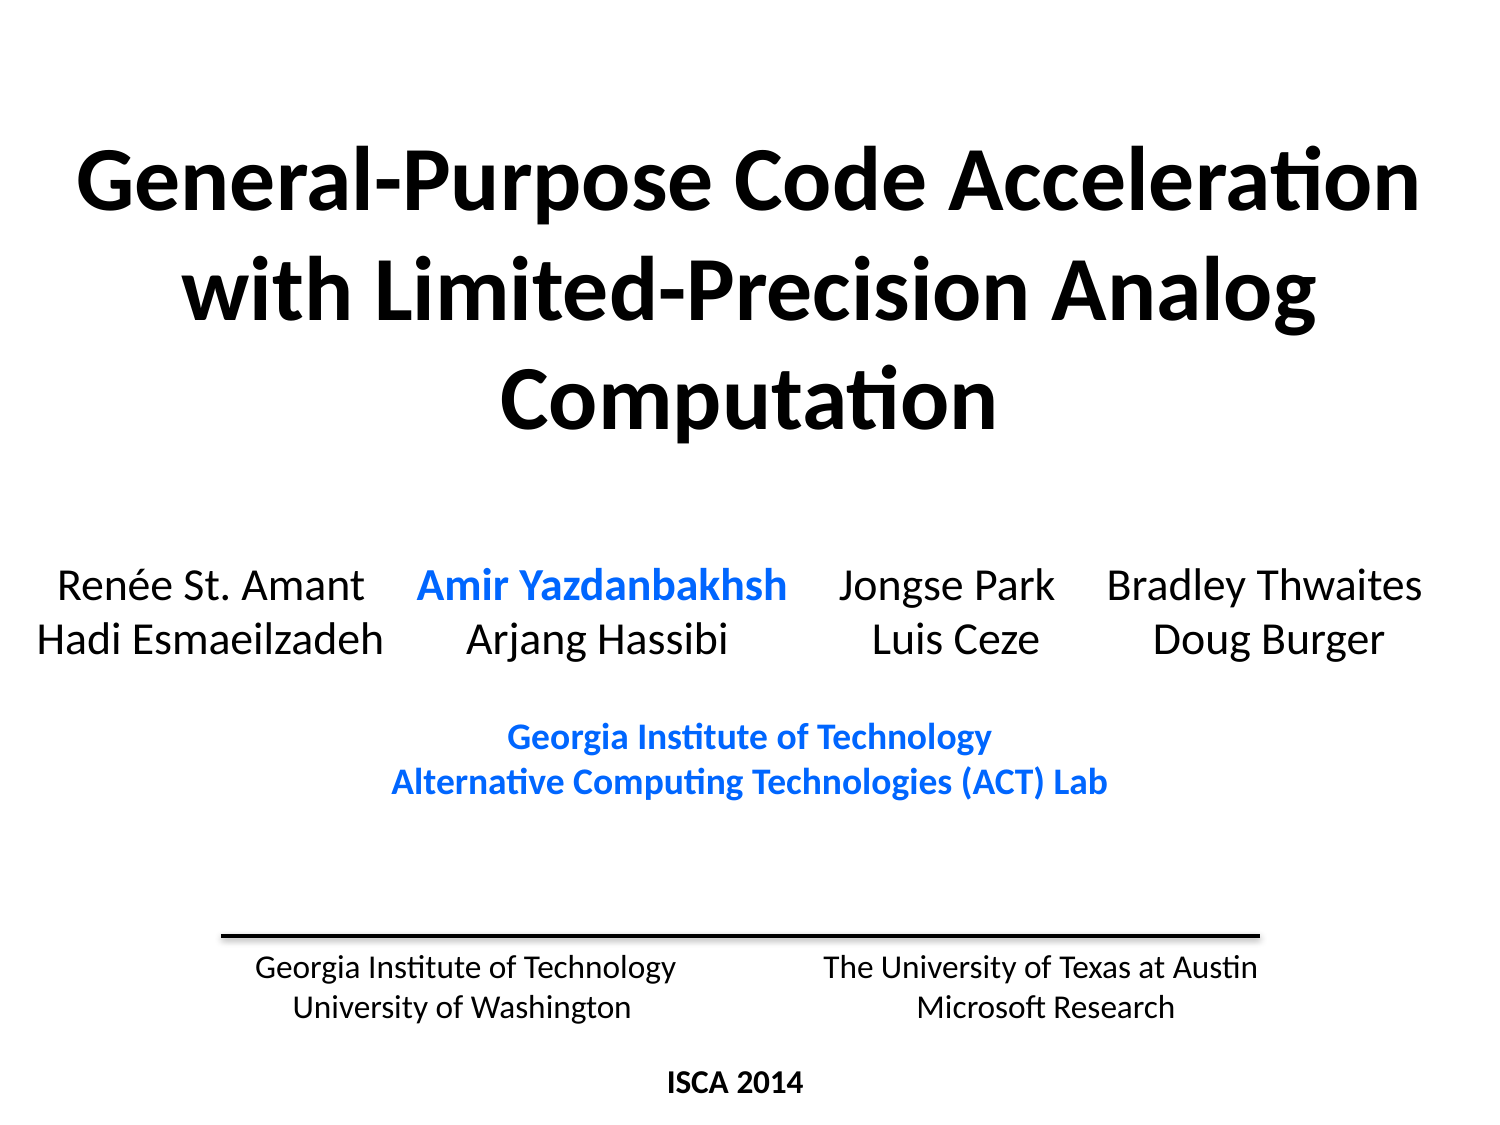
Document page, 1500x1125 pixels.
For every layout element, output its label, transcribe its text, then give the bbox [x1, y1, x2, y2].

text_box Georgia Institute of Technology The University of Texas at Austin University of Washington Microsoft Research [240, 937, 1274, 1033]
text_box ISCA 2014 [652, 1052, 832, 1108]
text_box Renée St. Amant Amir Yazdanbakhsh Jongse Park Bradley Thwaites Hadi Esmaeilzadeh Arjang Hassibi Luis Ceze Doug Burger [21, 546, 1478, 672]
text_box General-Purpose Code Acceleration with Limited-Precision Analog Computation [58, 110, 1442, 456]
text_box Georgia Institute of Technology Alternative Computing Technologies (ACT) Lab [365, 704, 1135, 810]
